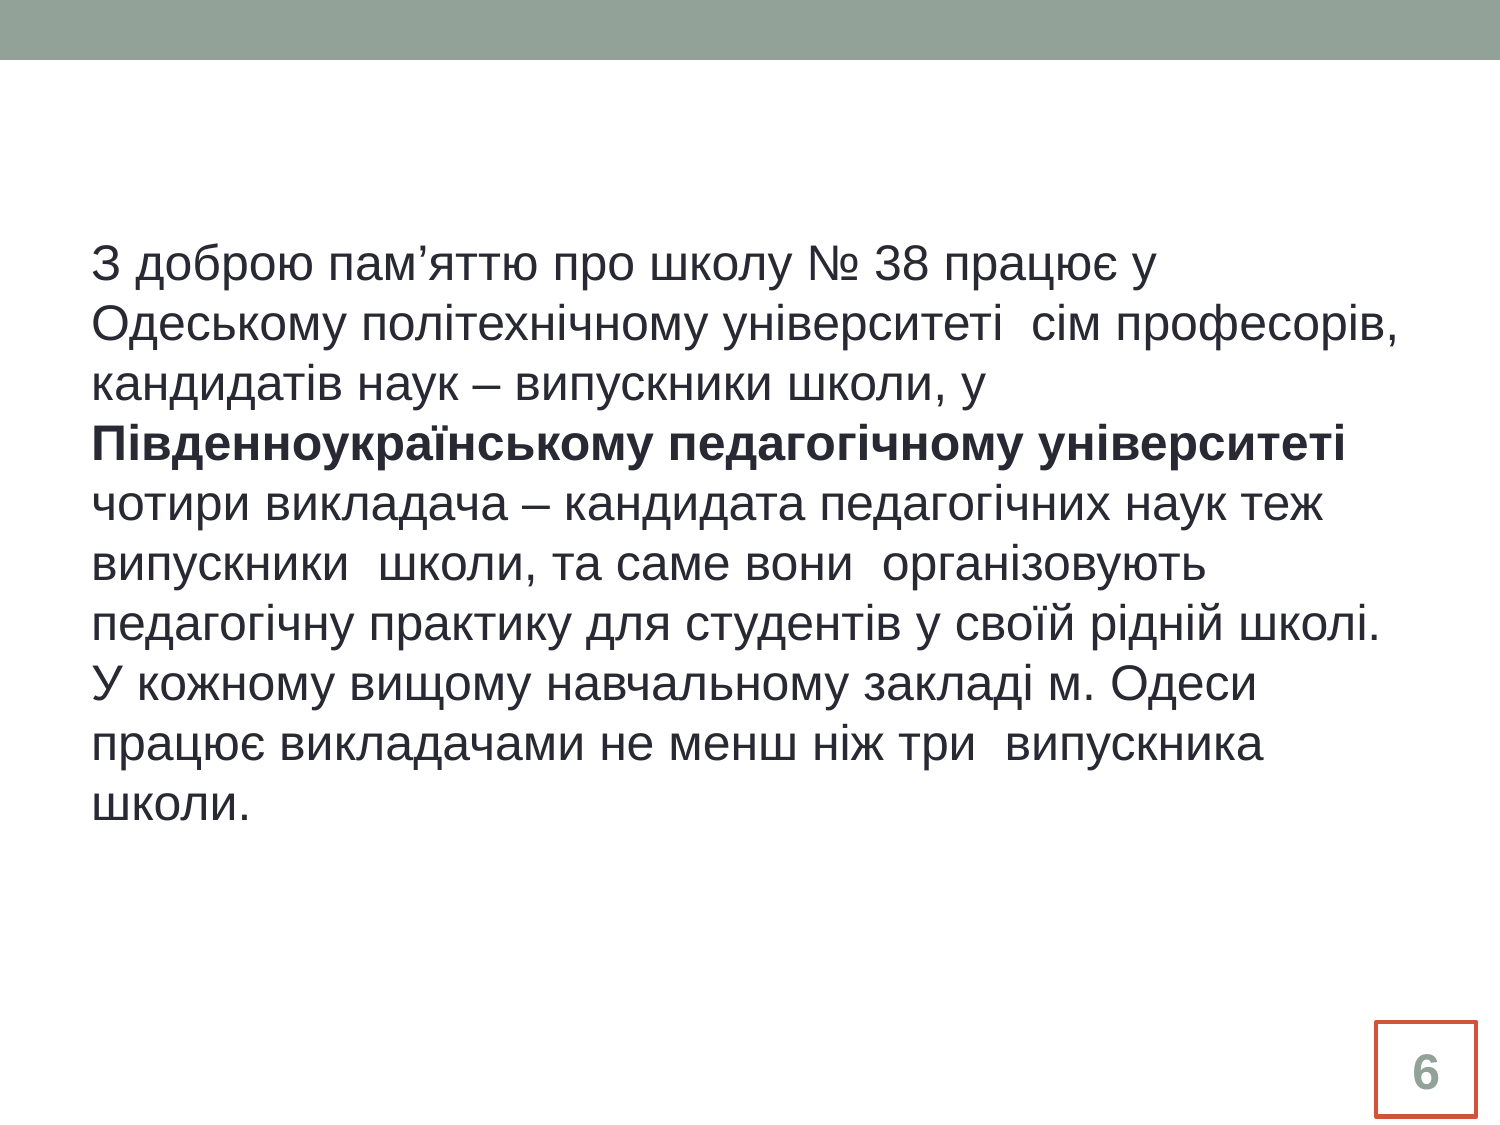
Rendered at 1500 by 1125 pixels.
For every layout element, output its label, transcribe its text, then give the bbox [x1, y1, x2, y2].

text_box 6 [1376, 1022, 1477, 1117]
list З доброю пам’яттю про школу № 38 працює у Одеському політехнічному університеті сім професорів, кандидатів наук – випускники школи, у Південноукраїнському педагогічному університеті чотири викладача – кандидата педагогічних наук теж випускники школи, та саме вони організовують педагогічну практику для студентів у своїй рідній школі. У кожному вищому навчальному закладі м. Одеси працює викладачами не менш ніж три випускника школи. [76, 223, 1427, 1125]
